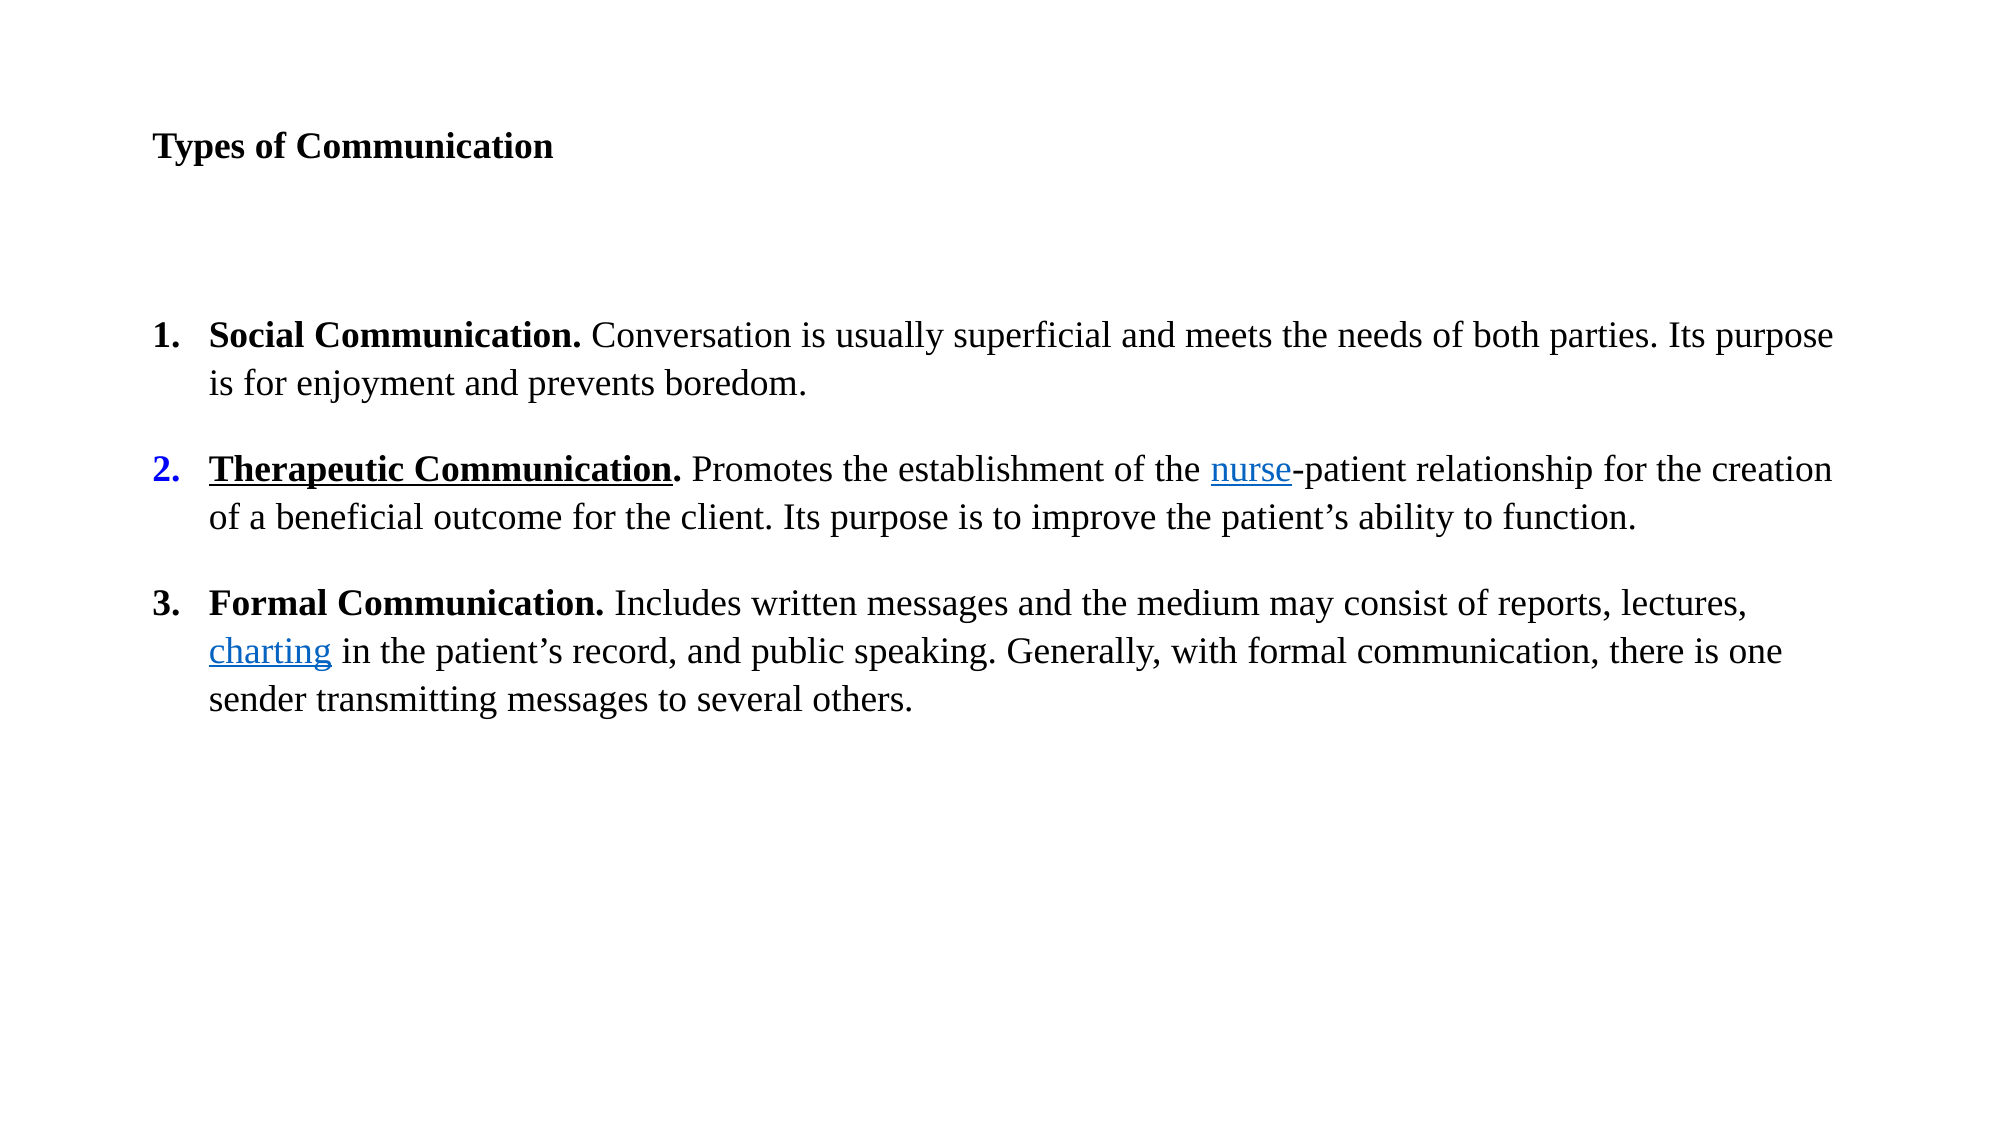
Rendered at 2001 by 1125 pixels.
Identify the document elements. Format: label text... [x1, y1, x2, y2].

list Social Communication. Conversation is usually superficial and meets the needs of both parties. Its purpose is for enjoyment and prevents boredom. Therapeutic Communication. Promotes the establishment of the nurse-patient relationship for the creation of a beneficial outcome for the client. Its purpose is to improve the patient’s ability to function. Formal Communication. Includes written messages and the medium may consist of reports, lectures, charting in the patient’s record, and public speaking. Generally, with formal communication, there is one sender transmitting messages to several others. [137, 299, 1863, 1014]
title Types of Communication [137, 59, 1863, 278]
